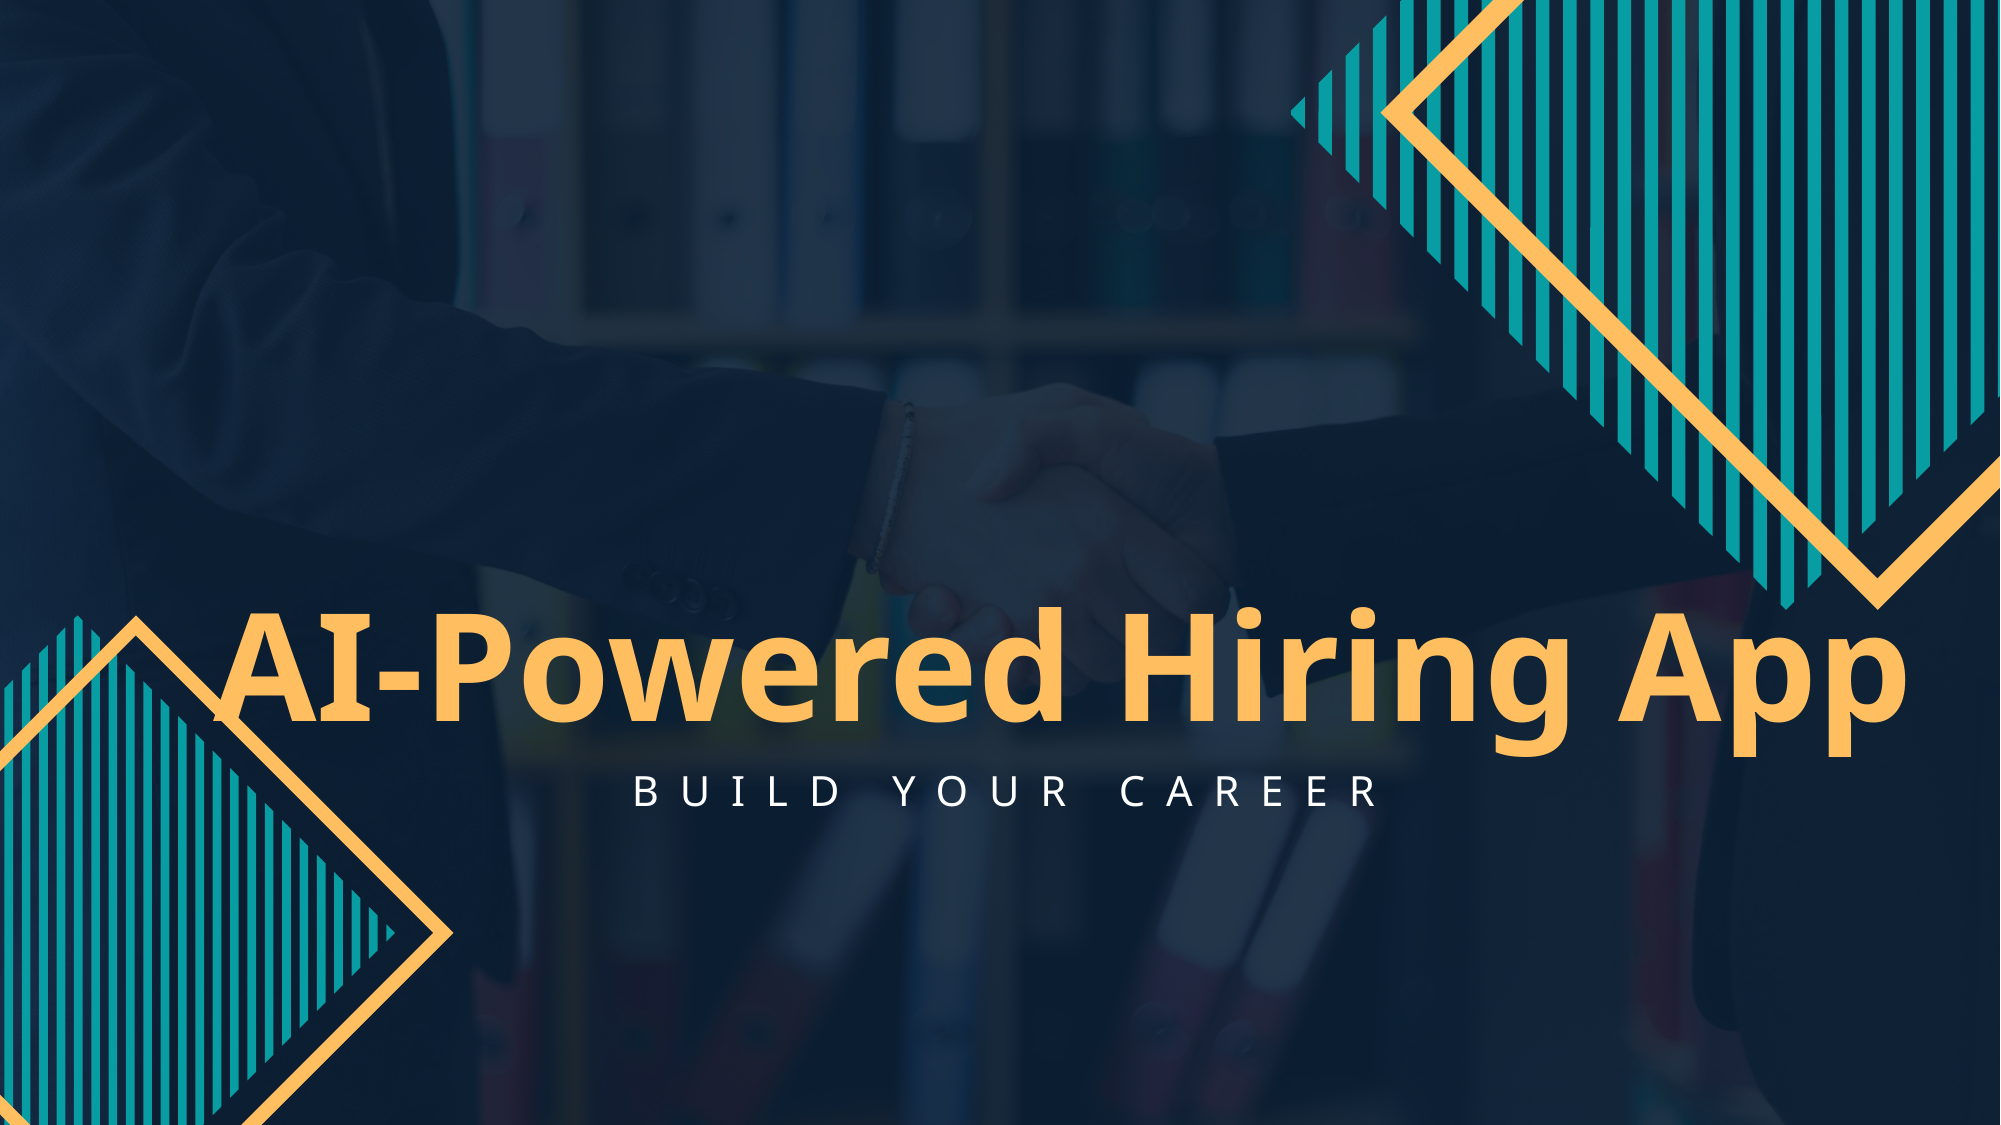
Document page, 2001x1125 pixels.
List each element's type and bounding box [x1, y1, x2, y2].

picture [0, 0, 2000, 1125]
text_box [1434, 0, 2000, 465]
text_box [0, 708, 361, 1125]
